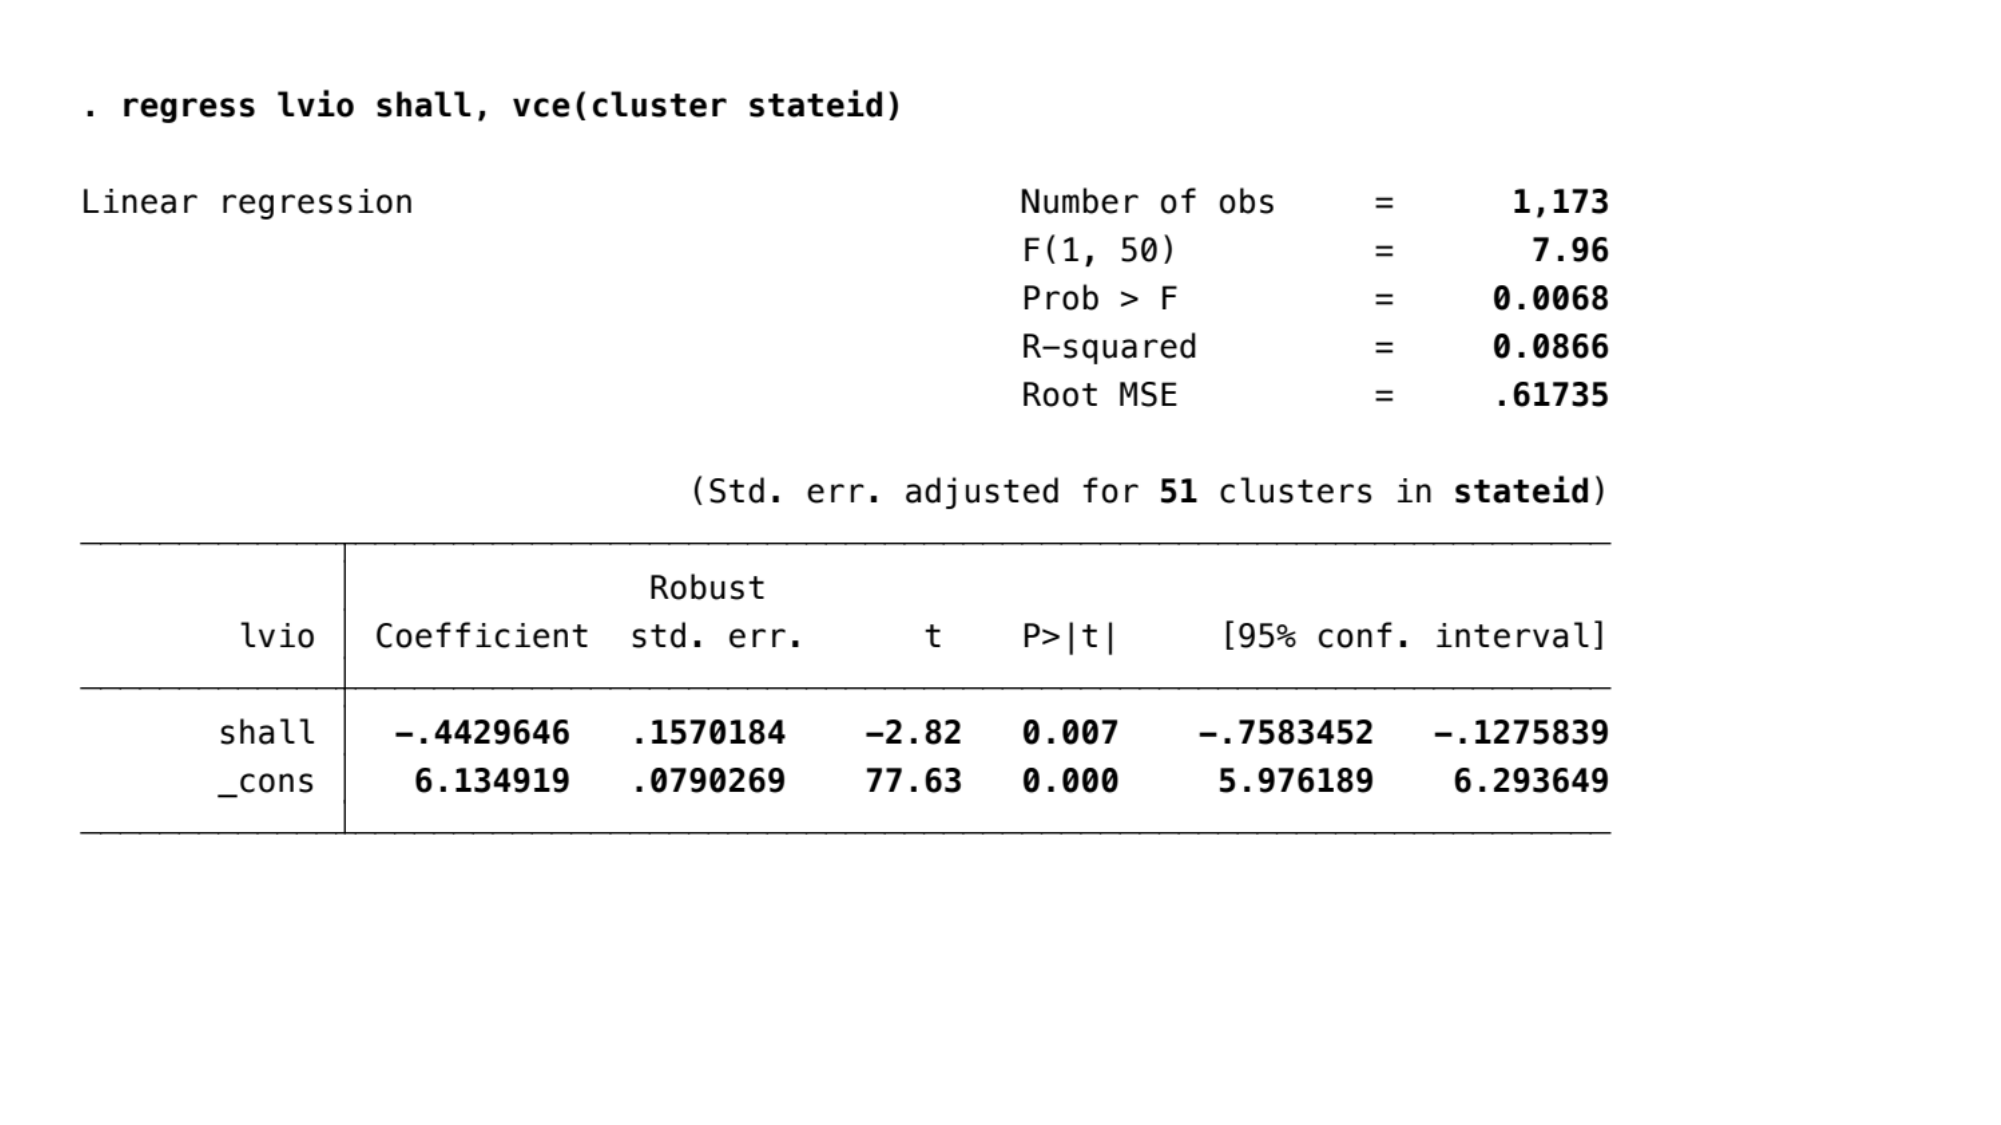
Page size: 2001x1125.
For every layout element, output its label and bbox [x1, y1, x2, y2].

picture [76, 79, 1662, 849]
